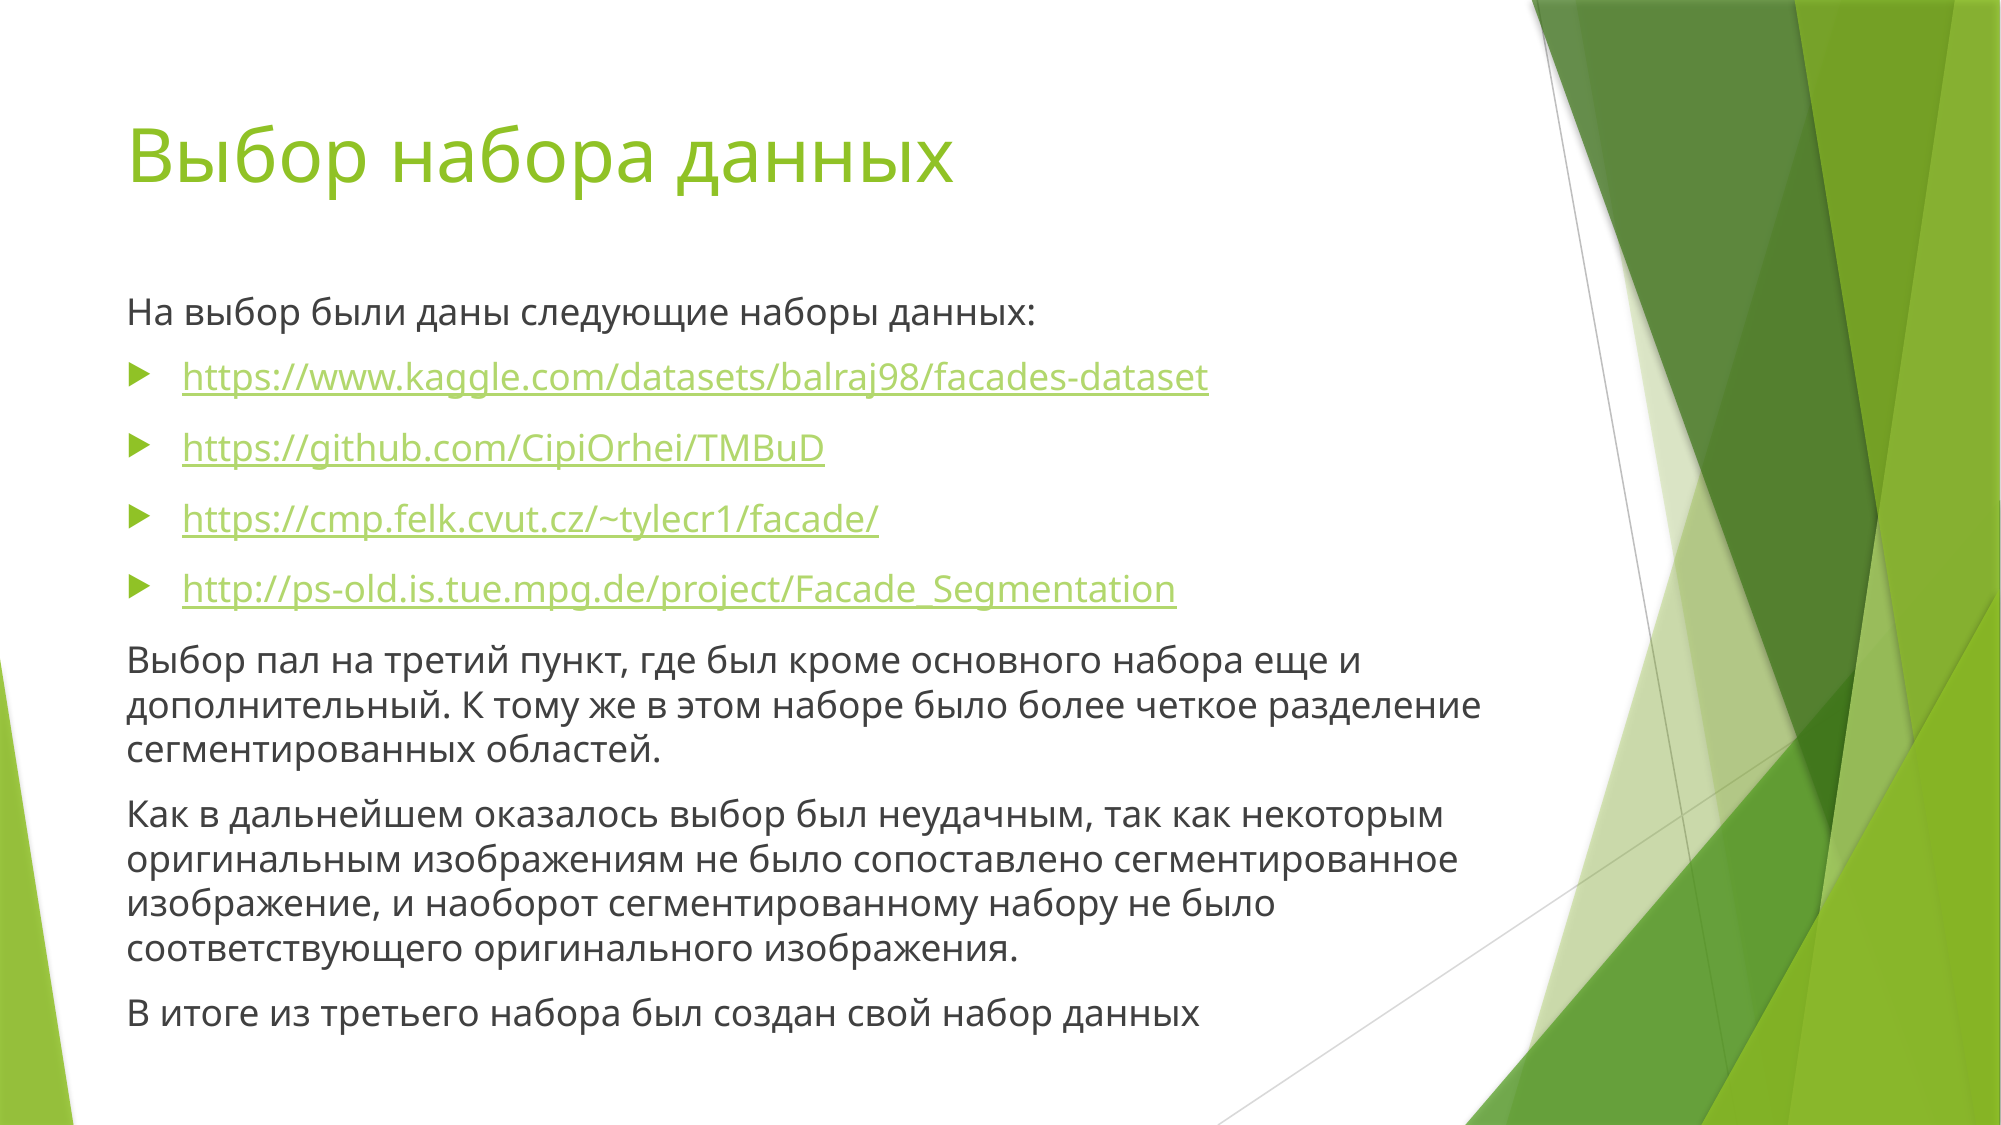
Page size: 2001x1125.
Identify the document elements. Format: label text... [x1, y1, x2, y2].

title Выбор набора данных [111, 99, 1522, 236]
list На выбор были даны следующие наборы данных: https://www.kaggle.com/datasets/balraj98/facades-dataset https://github.com/CipiOrhei/TMBuD https://cmp.felk.cvut.cz/~tylecr1/facade/ http://ps-old.is.tue.mpg.de/project/Facade_Segmentation Выбор пал на третий пункт, где был кроме основного набора еще и дополнительный. К тому же в этом наборе было более четкое разделение сегментированных областей. Как в дальнейшем оказалось выбор был неудачным, так как некоторым оригинальным изображениям не было сопоставлено сегментированное изображение, и наоборот сегментированному набору не было соответствующего оригинального изображения. В итоге из третьего набора был создан свой набор данных [111, 280, 1522, 1044]
